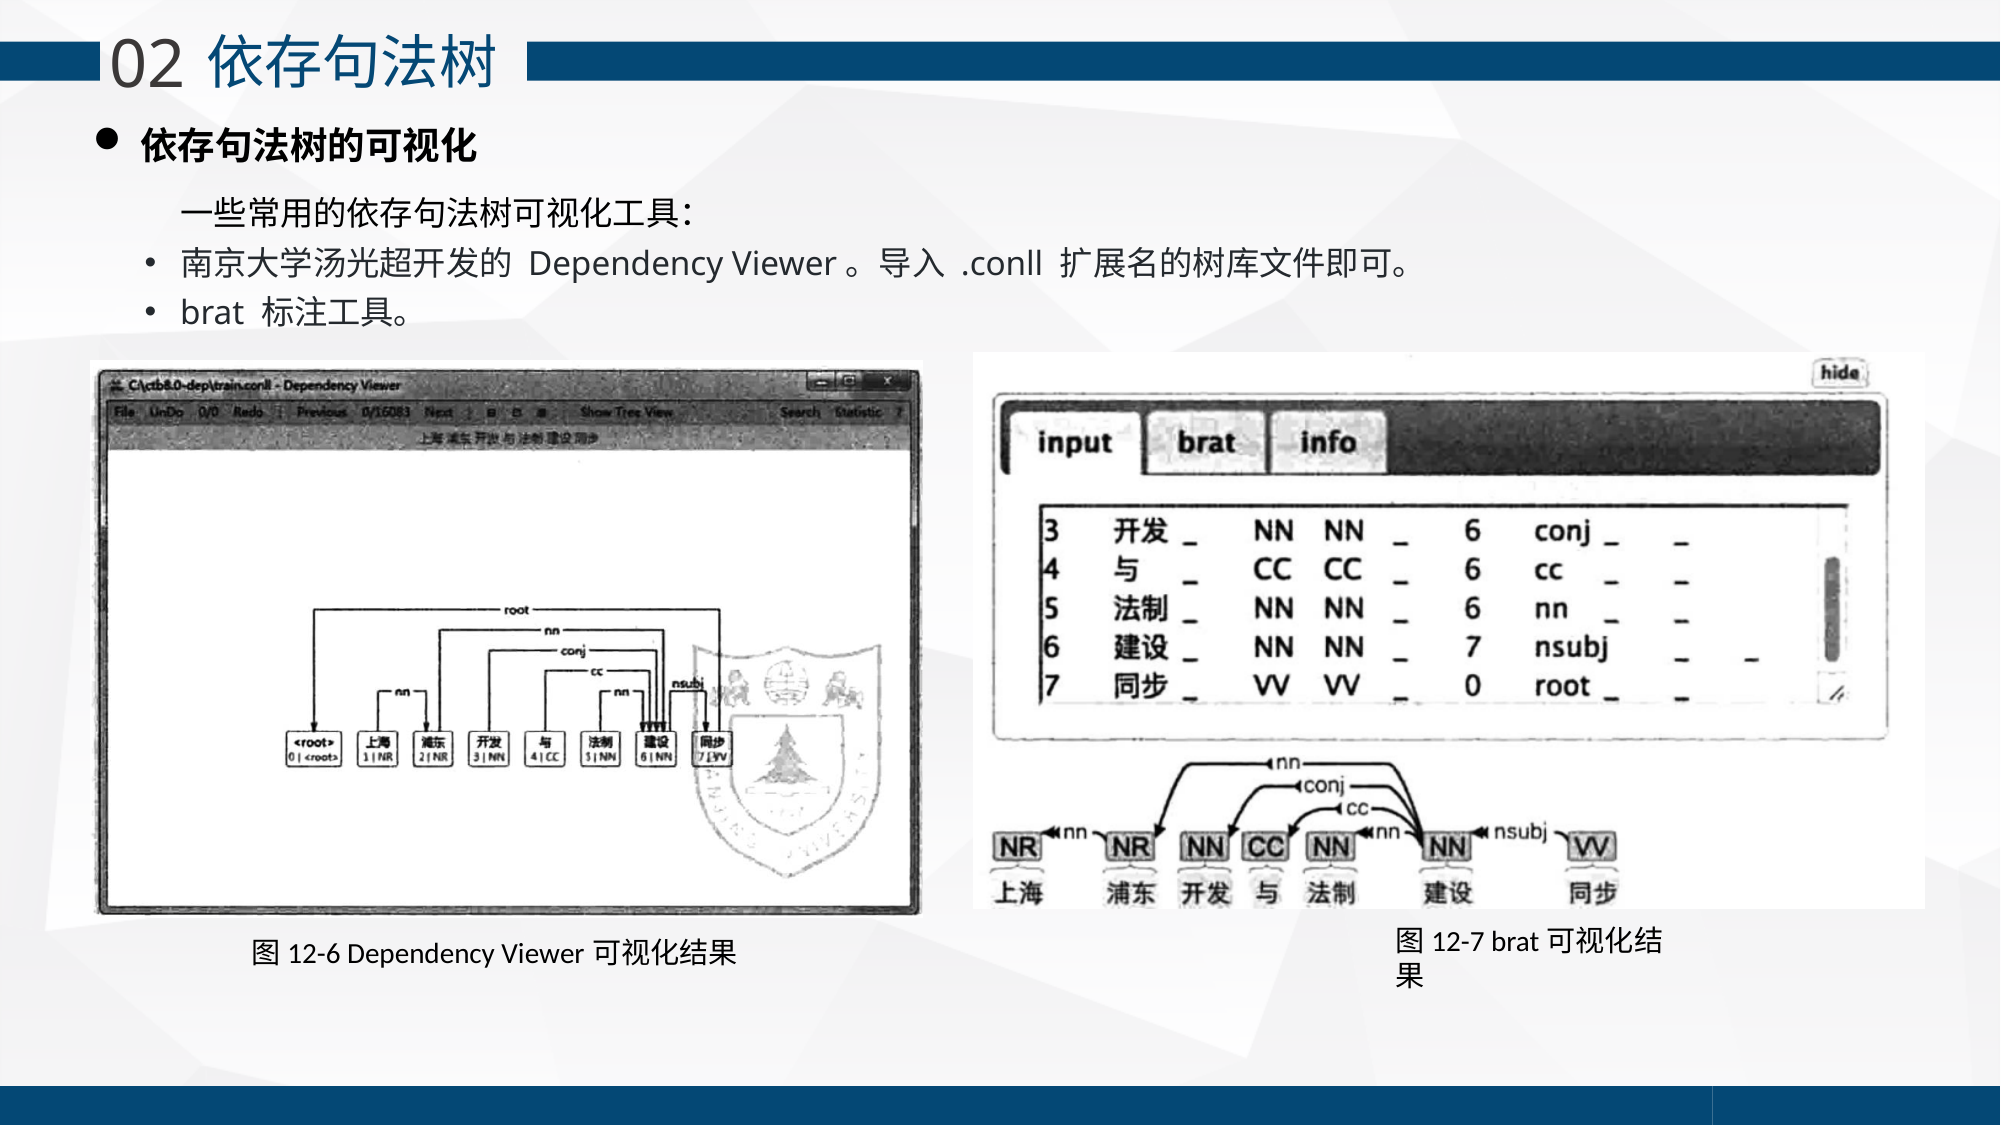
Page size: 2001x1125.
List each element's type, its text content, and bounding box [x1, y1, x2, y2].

text_box [574, 41, 2000, 82]
text_box 一些常用的依存句法树可视化工具： 南京大学汤光超开发的 Dependency Viewer。导入 .conll 扩展名的树库文件即可。 brat 标注工具。 [90, 174, 1968, 339]
text_box 依存句法树的可视化 [78, 114, 605, 174]
text_box [0, 41, 90, 82]
text_box [1713, 1085, 2000, 1125]
picture [0, 0, 2001, 1125]
text_box [0, 1085, 1713, 1125]
text_box 图12-6 Dependency Viewer可视化结果 [236, 927, 818, 977]
text_box 图12-7 brat可视化结果 [1380, 914, 1703, 1000]
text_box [90, 13, 574, 110]
